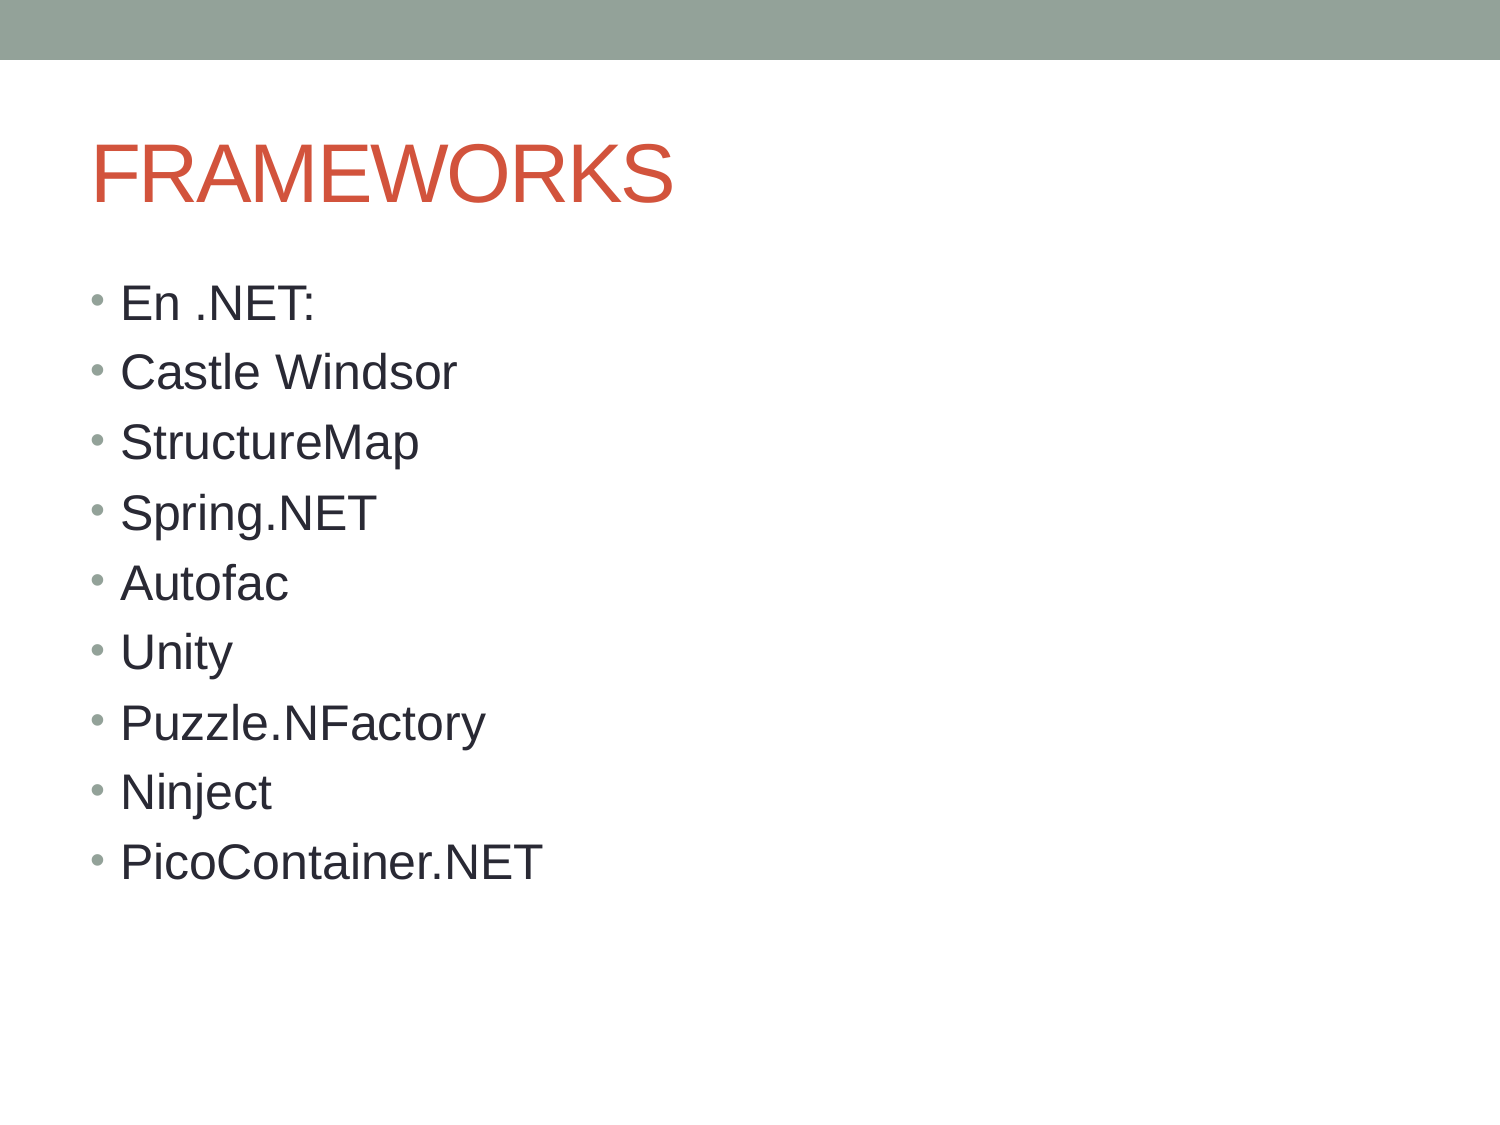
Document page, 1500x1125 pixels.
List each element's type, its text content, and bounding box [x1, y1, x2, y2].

list En .NET: Castle Windsor StructureMap Spring.NET Autofac Unity Puzzle.NFactory Ninject PicoContainer.NET [75, 262, 1425, 1063]
title FRAMEWORKS [75, 87, 1425, 250]
